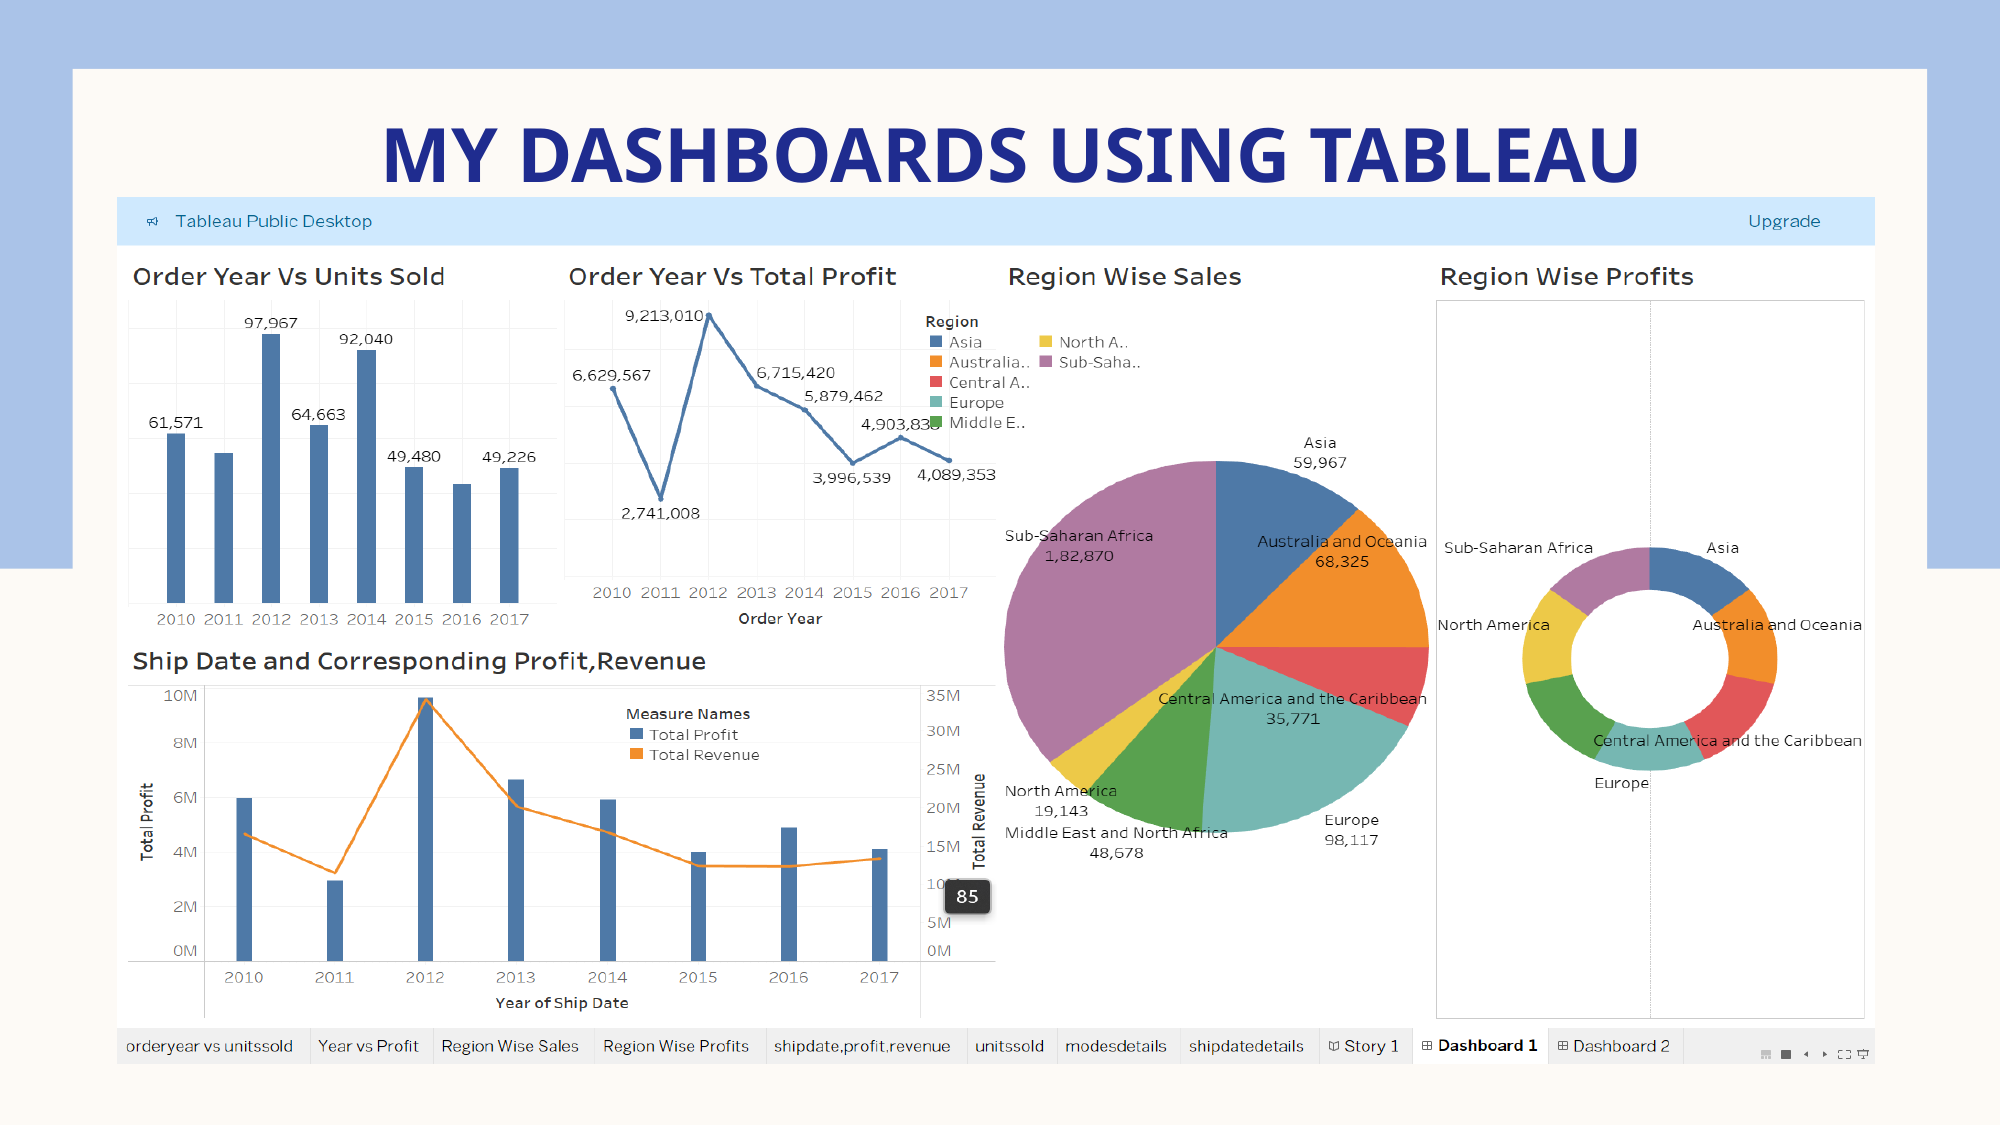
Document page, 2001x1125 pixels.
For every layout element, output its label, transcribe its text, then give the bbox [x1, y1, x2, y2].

title My Dashboards Using Tableau [150, 97, 1875, 197]
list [117, 197, 1875, 1065]
